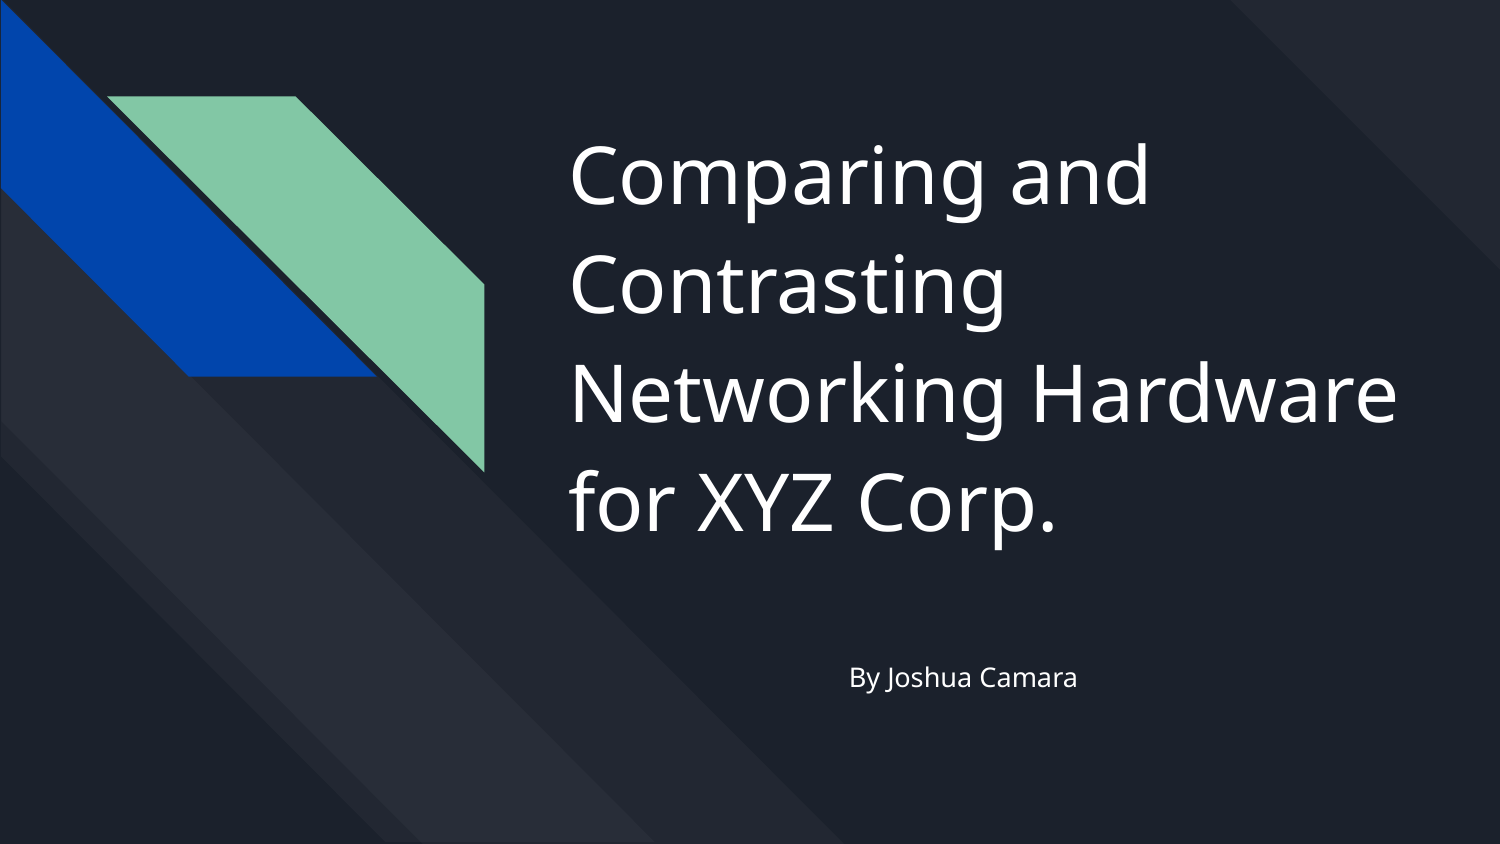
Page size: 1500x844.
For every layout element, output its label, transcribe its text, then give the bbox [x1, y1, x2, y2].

title Comparing and Contrasting Networking Hardware for XYZ Corp. [553, 104, 1455, 573]
subtitle By Joshua Camara [833, 643, 1404, 727]
